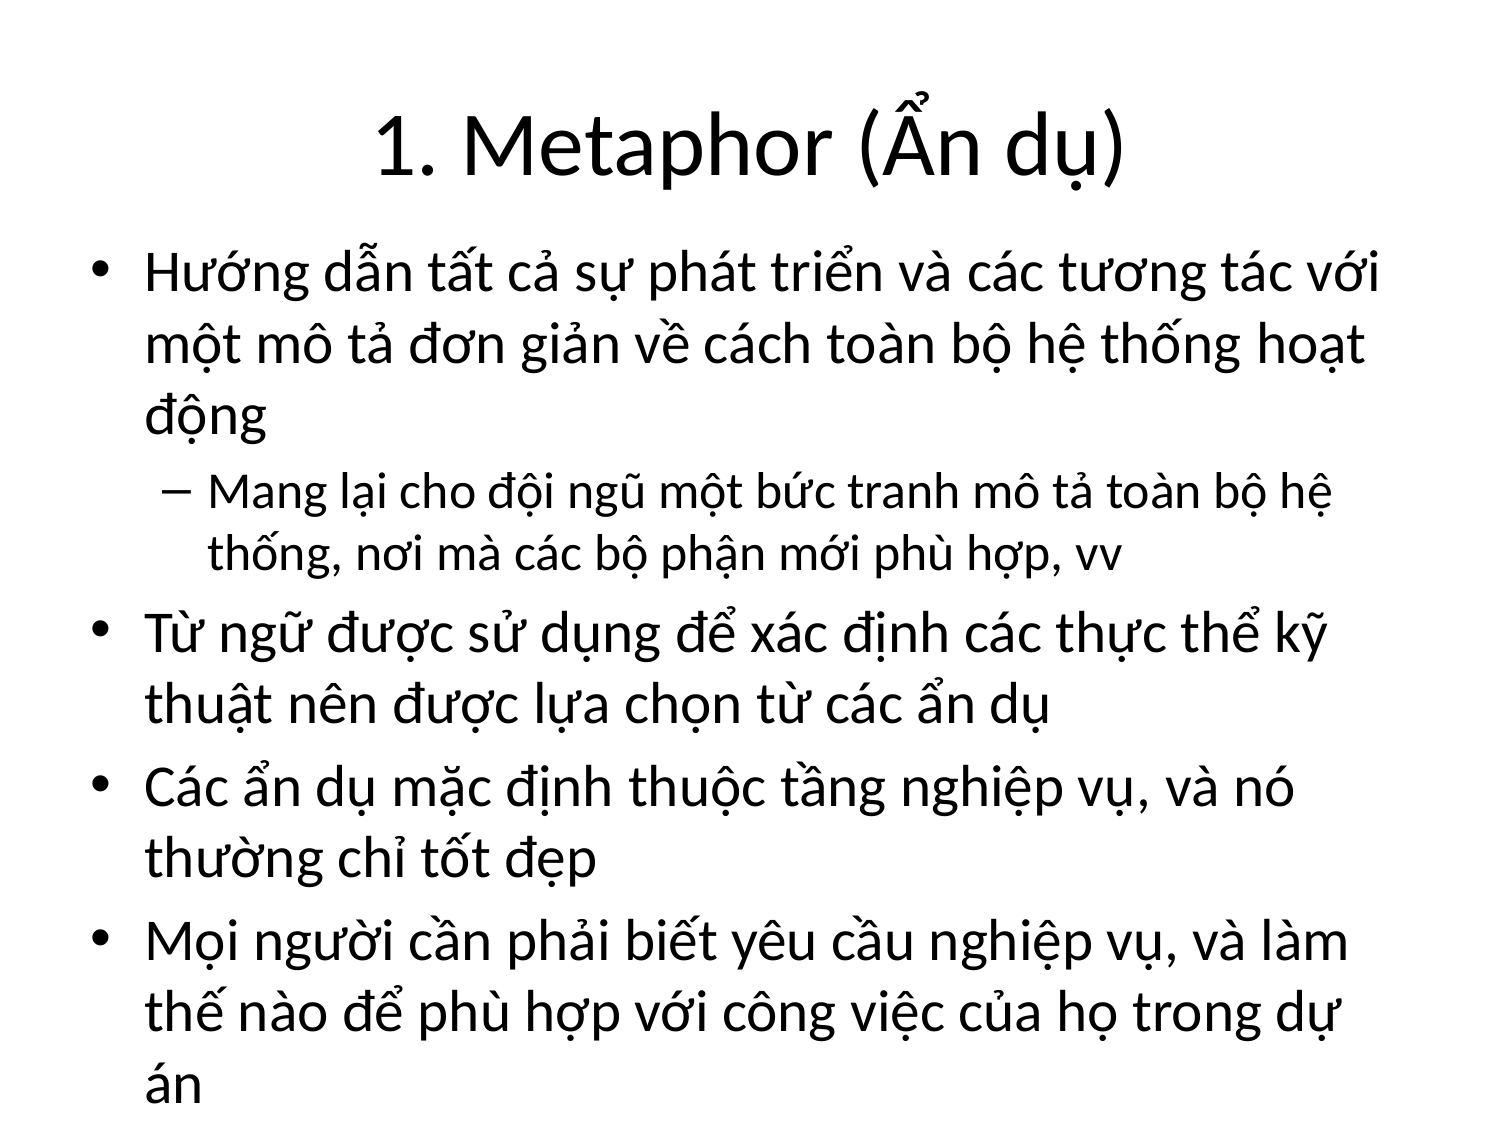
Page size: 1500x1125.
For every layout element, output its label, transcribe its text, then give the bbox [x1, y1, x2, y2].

title 1. Metaphor (Ẩn dụ) [75, 45, 1425, 224]
list Hướng dẫn tất cả sự phát triển và các tương tác với một mô tả đơn giản về cách toàn bộ hệ thống hoạt động Mang lại cho đội ngũ một bức tranh mô tả toàn bộ hệ thống, nơi mà các bộ phận mới phù hợp, vv Từ ngữ được sử dụng để xác định các thực thể kỹ thuật nên được lựa chọn từ các ẩn dụ Các ẩn dụ mặc định thuộc tầng nghiệp vụ, và nó thường chỉ tốt đẹp Mọi người cần phải biết yêu cầu nghiệp vụ, và làm thế nào để phù hợp với công việc của họ trong dự án [75, 224, 1425, 1125]
